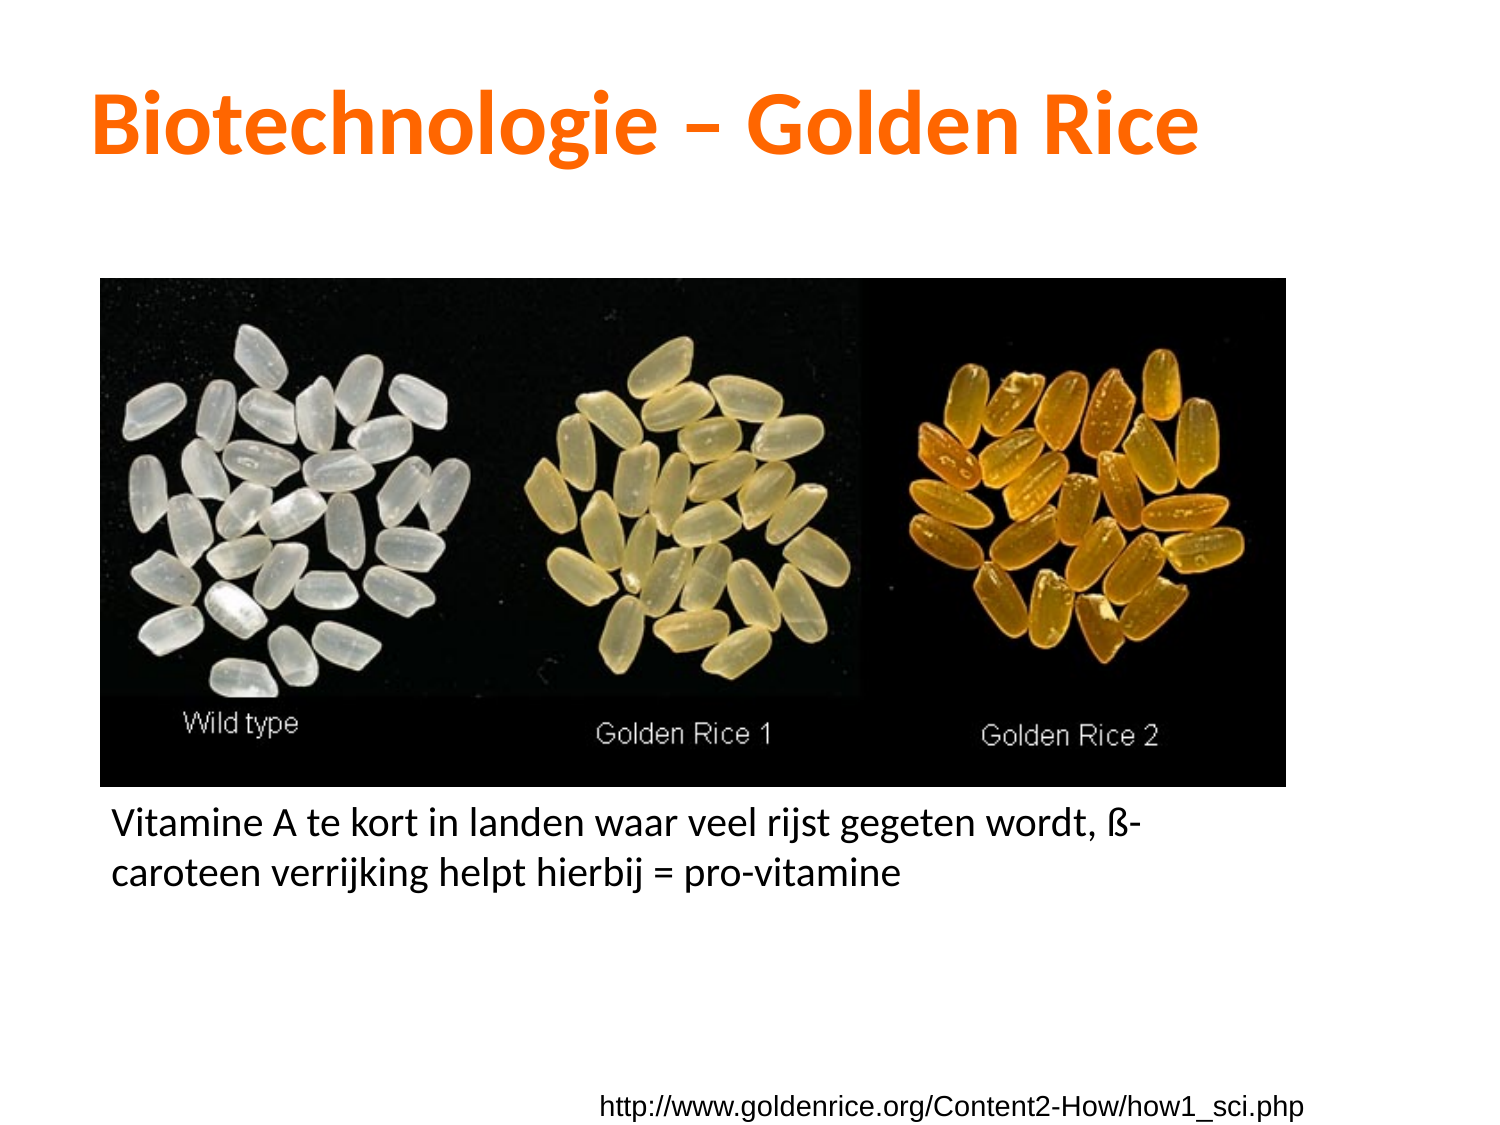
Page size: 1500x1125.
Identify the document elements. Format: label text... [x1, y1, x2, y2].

title Biotechnologie – Golden Rice [75, 30, 1425, 219]
picture [100, 278, 1286, 787]
text_box http://www.goldenrice.org/Content2-How/how1_sci.php [584, 1046, 1471, 1125]
text_box Vitamine A te kort in landen waar veel rijst gegeten wordt, ß-caroteen verrijking helpt hierbij = pro-vitamine [96, 786, 1282, 924]
